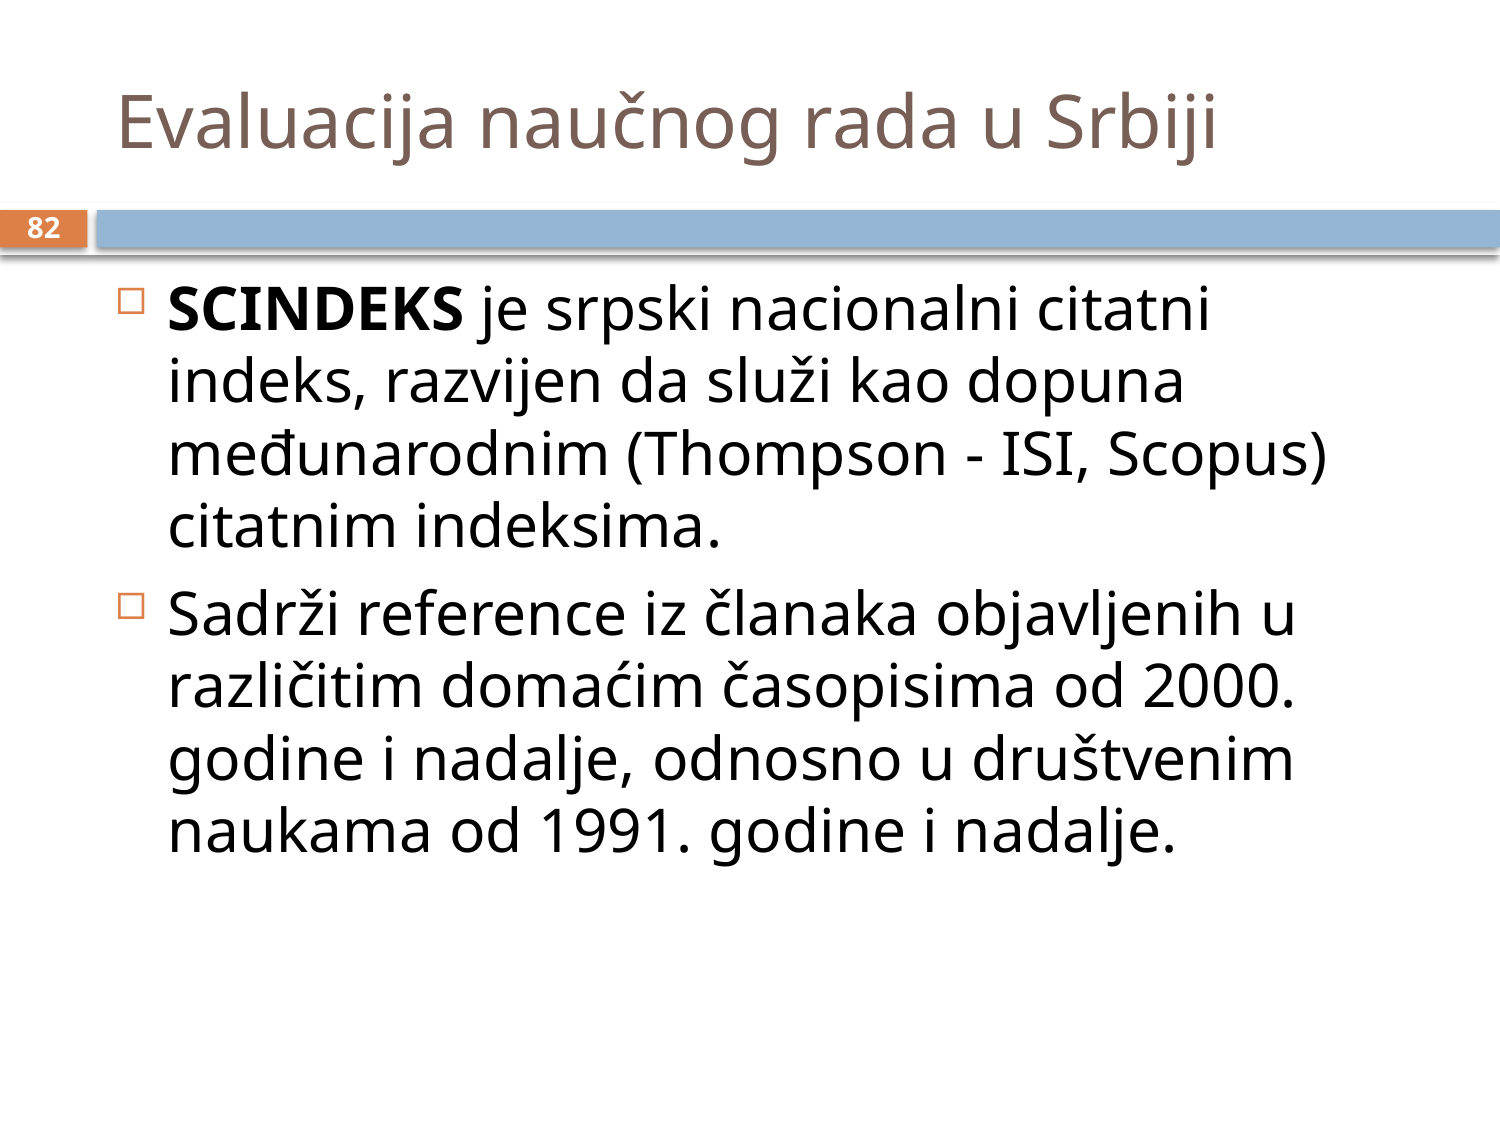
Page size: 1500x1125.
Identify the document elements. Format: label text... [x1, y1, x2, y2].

title Evaluacija naučnog rada u Srbiji [100, 37, 1438, 200]
slide_number 82 [0, 208, 88, 249]
list SCINDEKS je srpski nacionalni citatni indeks, razvijen da služi kao dopuna međunarodnim (Thompson - ISI, Scopus) citatnim indeksima. Sadrži reference iz članaka objavljenih u različitim domaćim časopisima od 2000. godine i nadalje, odnosno u društvenim naukama od 1991. godine i nadalje. [100, 262, 1438, 1000]
